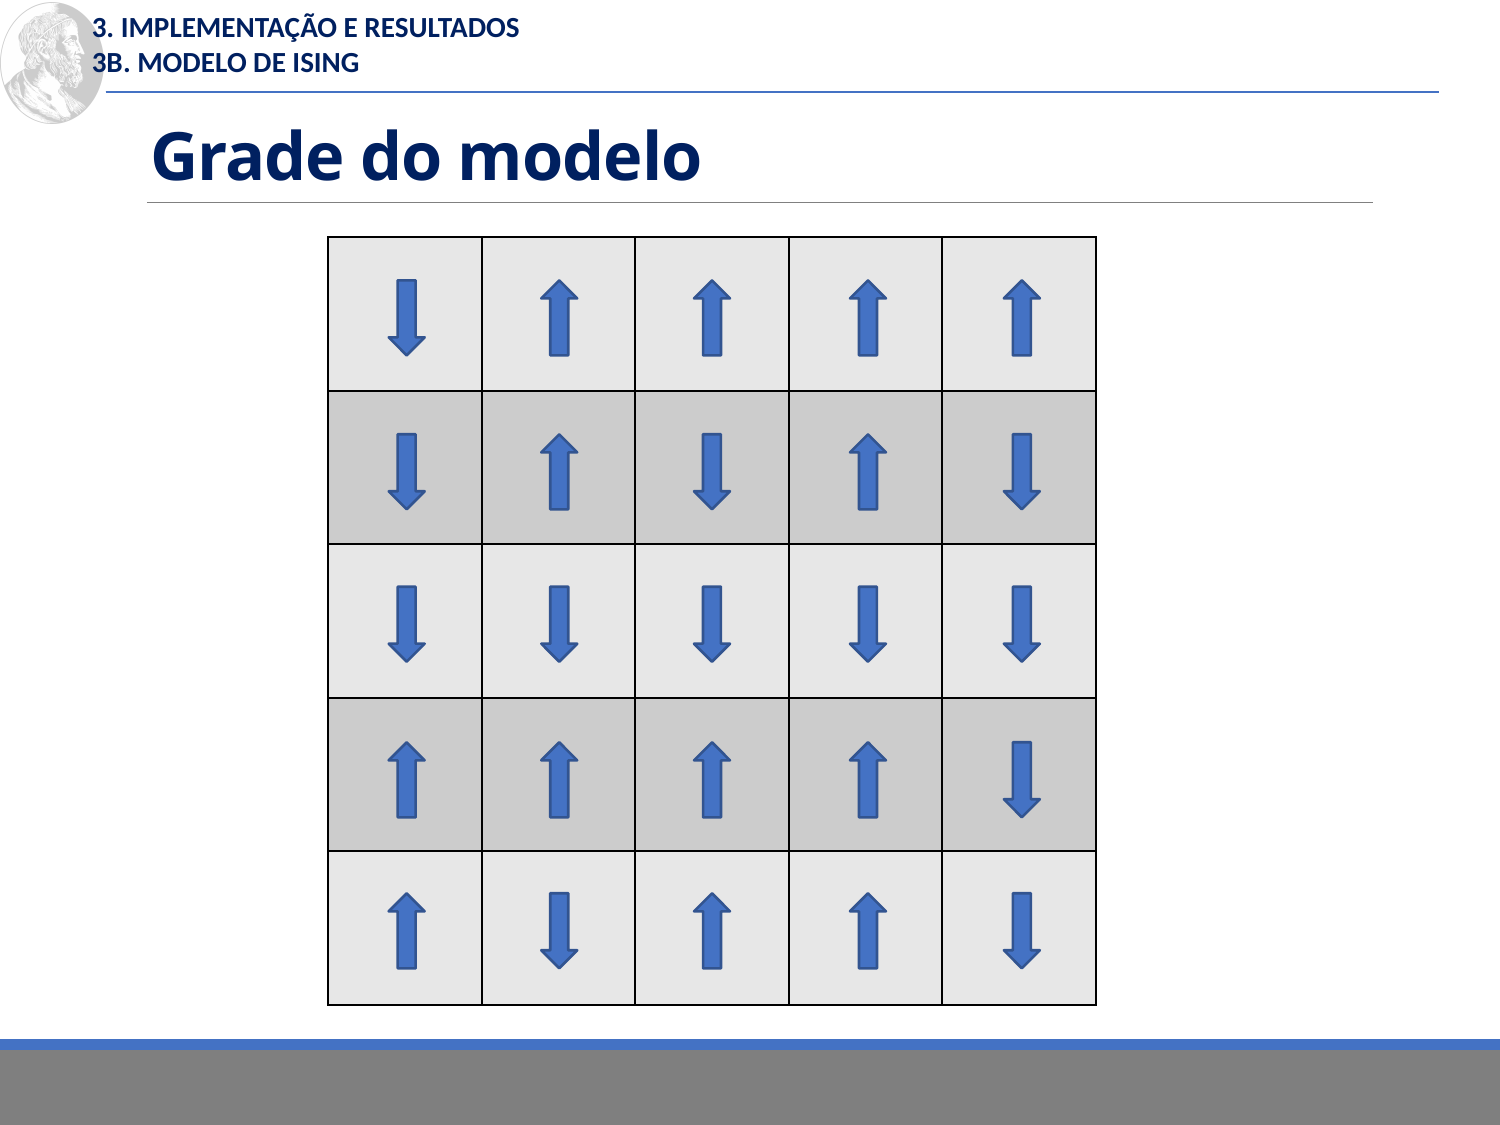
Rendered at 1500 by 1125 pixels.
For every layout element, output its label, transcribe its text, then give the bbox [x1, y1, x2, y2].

table_header [943, 238, 1095, 390]
title Grade do modelo [135, 102, 1373, 202]
table_cell [1049, 699, 1095, 850]
table_cell [329, 699, 385, 850]
table_cell [329, 852, 481, 1004]
table_cell [329, 545, 385, 697]
table_cell [483, 979, 634, 1004]
text_box 3. Implementação e Resultados 3b. Modelo de Ising [78, 2, 534, 85]
table_cell [329, 392, 385, 543]
table_header [483, 238, 634, 276]
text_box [388, 279, 1041, 969]
table_cell [1049, 392, 1095, 543]
table_cell [943, 852, 1095, 1004]
table_header [636, 238, 788, 276]
table_cell [1049, 545, 1095, 697]
table_header [329, 238, 481, 390]
table_header [790, 238, 941, 276]
table_cell [790, 979, 941, 1004]
table_cell [636, 979, 788, 1004]
